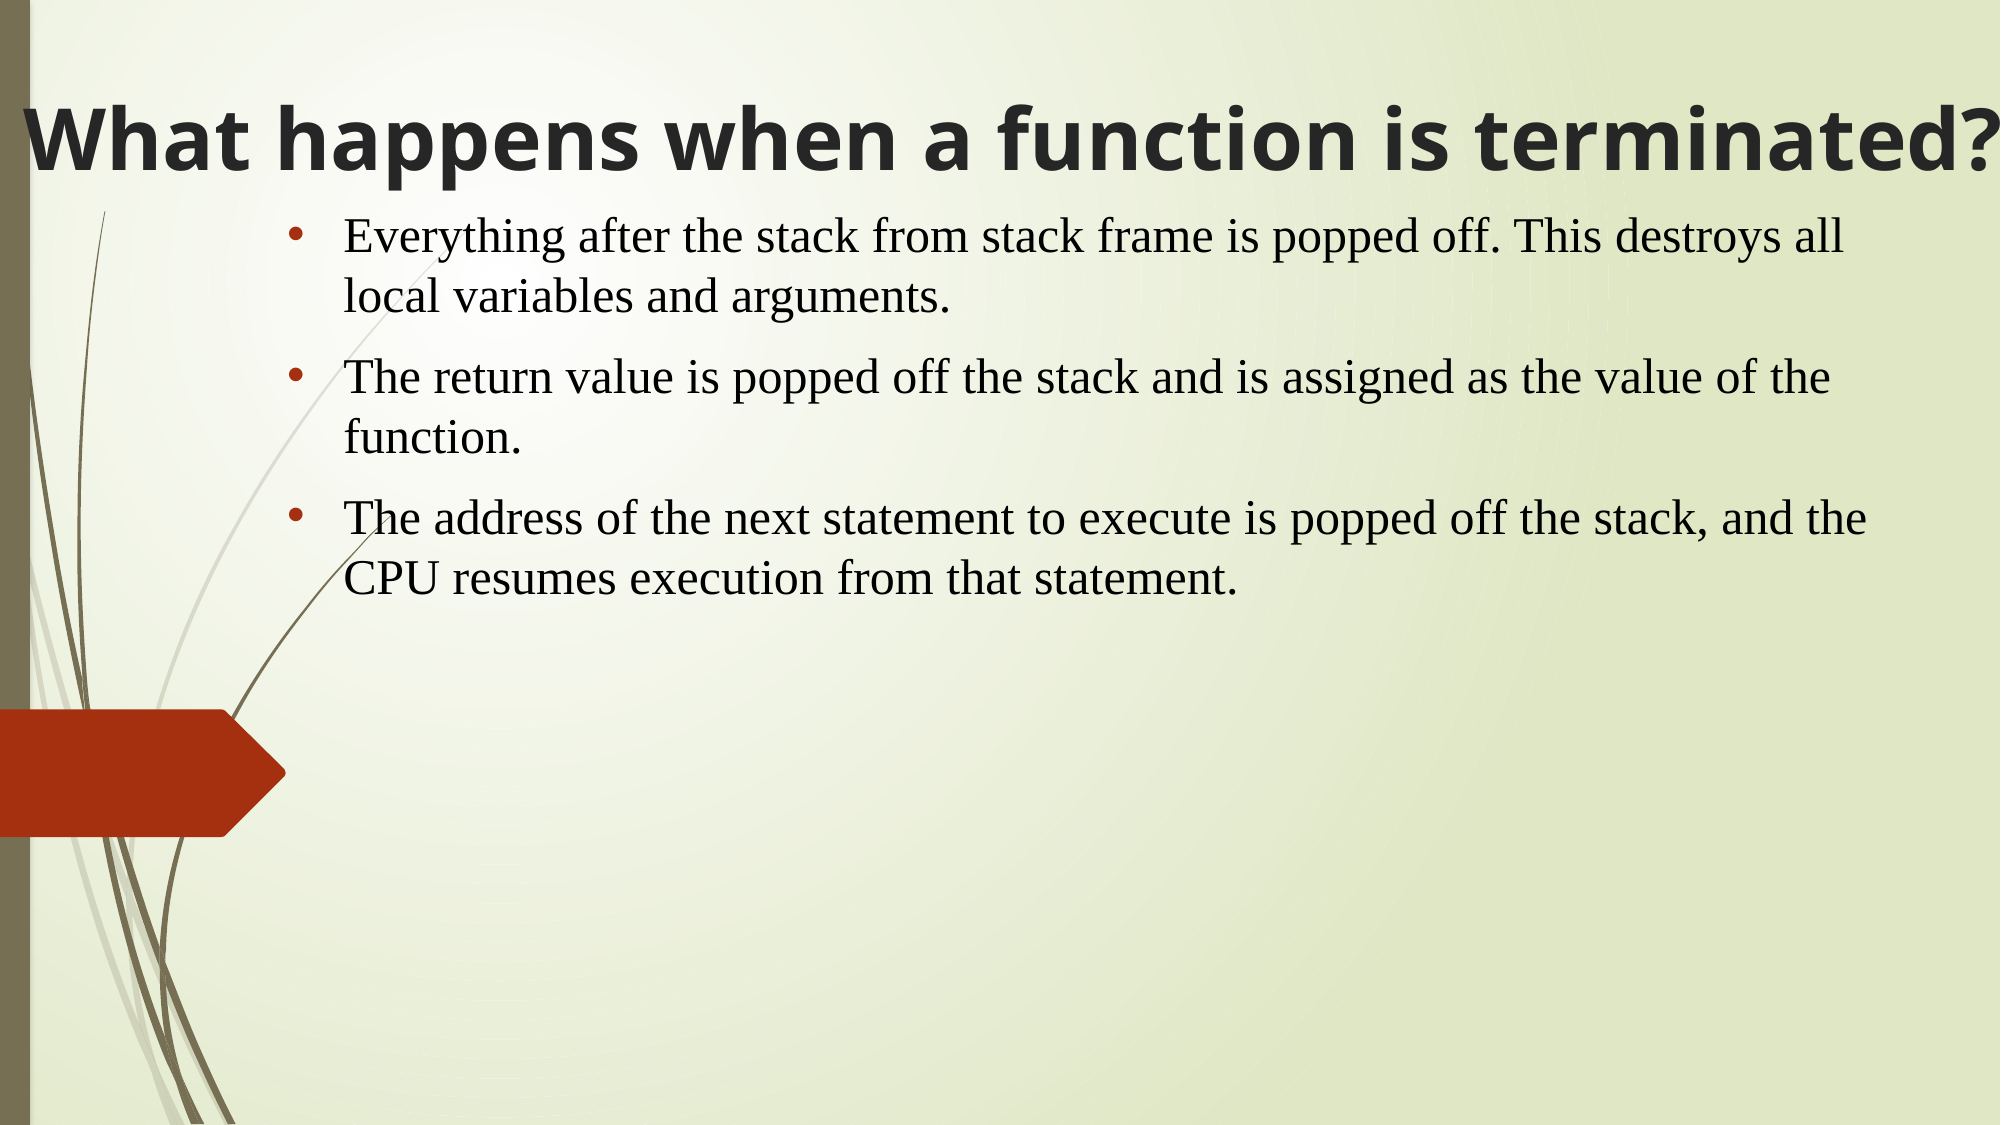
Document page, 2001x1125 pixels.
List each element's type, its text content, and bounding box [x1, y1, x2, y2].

subtitle Everything after the stack from stack frame is popped off. This destroys all local variables and arguments. The return value is popped off the stack and is assigned as the value of the function. The address of the next statement to execute is popped off the stack, and the CPU resumes execution from that statement. [272, 195, 1924, 1114]
title What happens when a function is terminated? [0, 0, 2000, 196]
